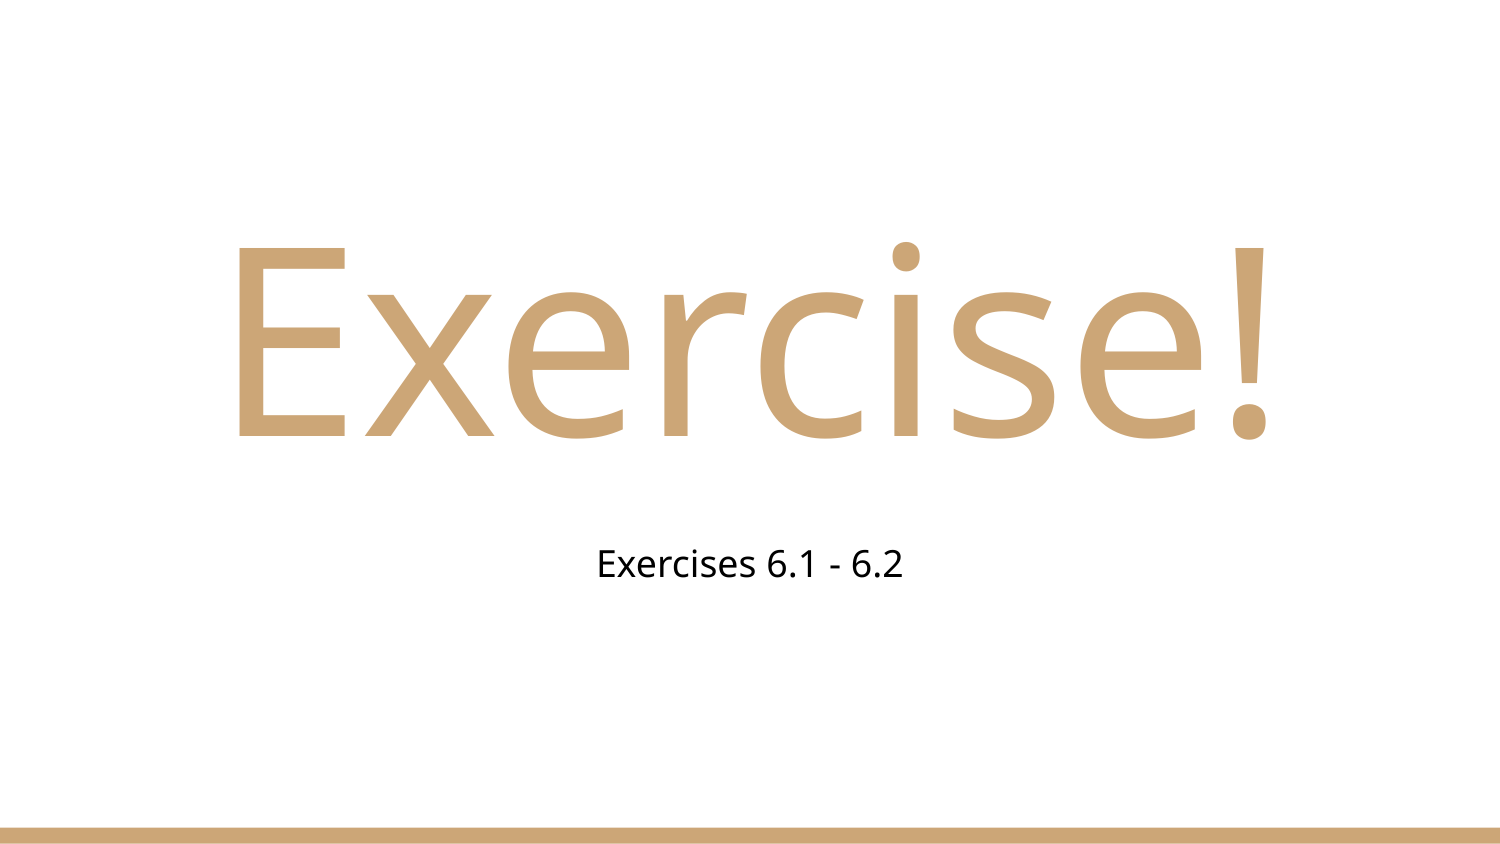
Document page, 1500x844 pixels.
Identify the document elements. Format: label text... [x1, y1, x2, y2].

list Exercises 6.1 - 6.2 [51, 518, 1449, 695]
title Exercise! [51, 157, 1449, 507]
